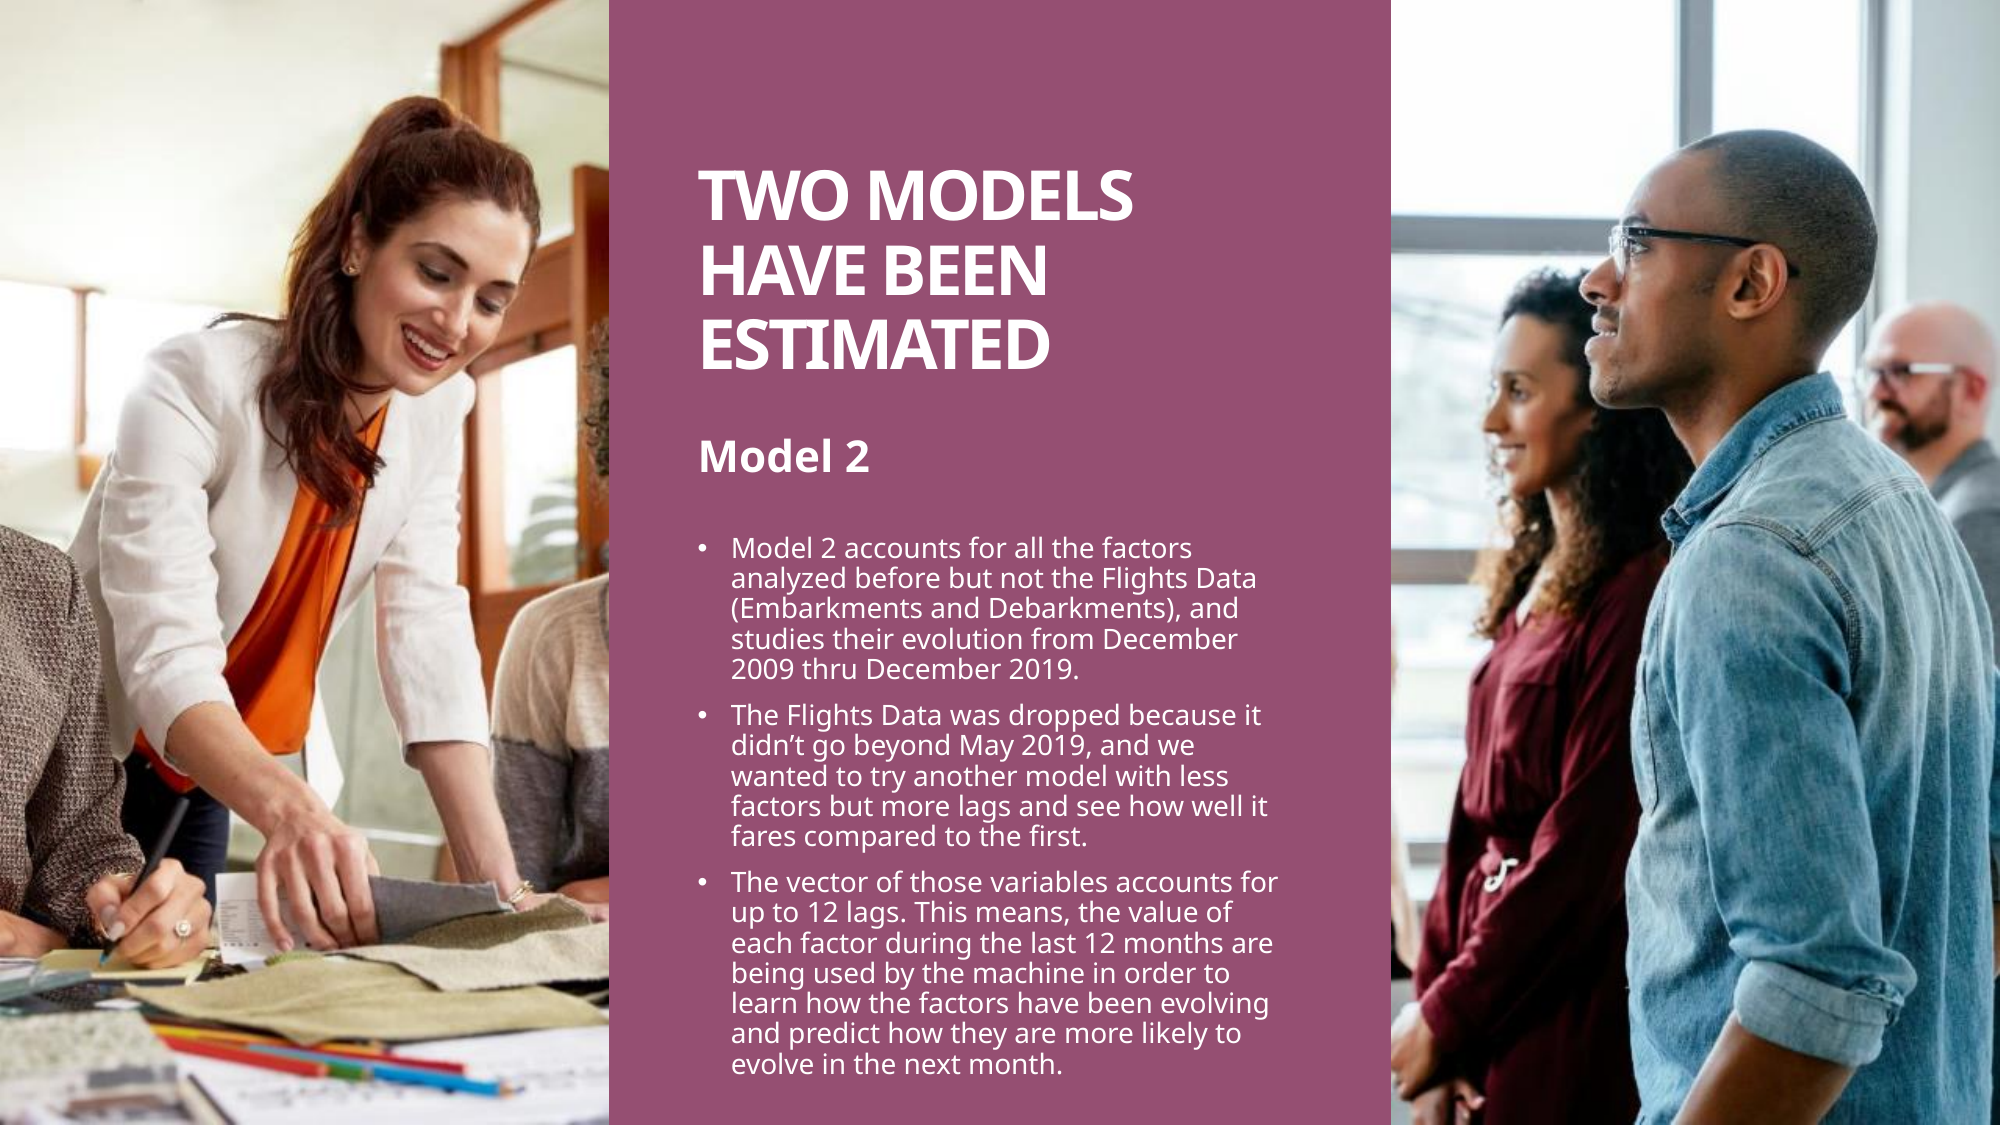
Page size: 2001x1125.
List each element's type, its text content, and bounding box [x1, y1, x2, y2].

picture [1391, 0, 2000, 1125]
list Model 2 [697, 426, 1303, 490]
title TWO MODELS HAVE BEEN ESTIMATED [697, 153, 1303, 395]
list Model 2 accounts for all the factors analyzed before but not the Flights Data (Embarkments and Debarkments), and studies their evolution from December 2009 thru December 2019. The Flights Data was dropped because it didn’t go beyond May 2019, and we wanted to try another model with less factors but more lags and see how well it fares compared to the first. The vector of those variables accounts for up to 12 lags. This means, the value of each factor during the last 12 months are being used by the machine in order to learn how the factors have been evolving and predict how they are more likely to evolve in the next month. [697, 522, 1303, 1095]
picture [0, 0, 609, 1125]
